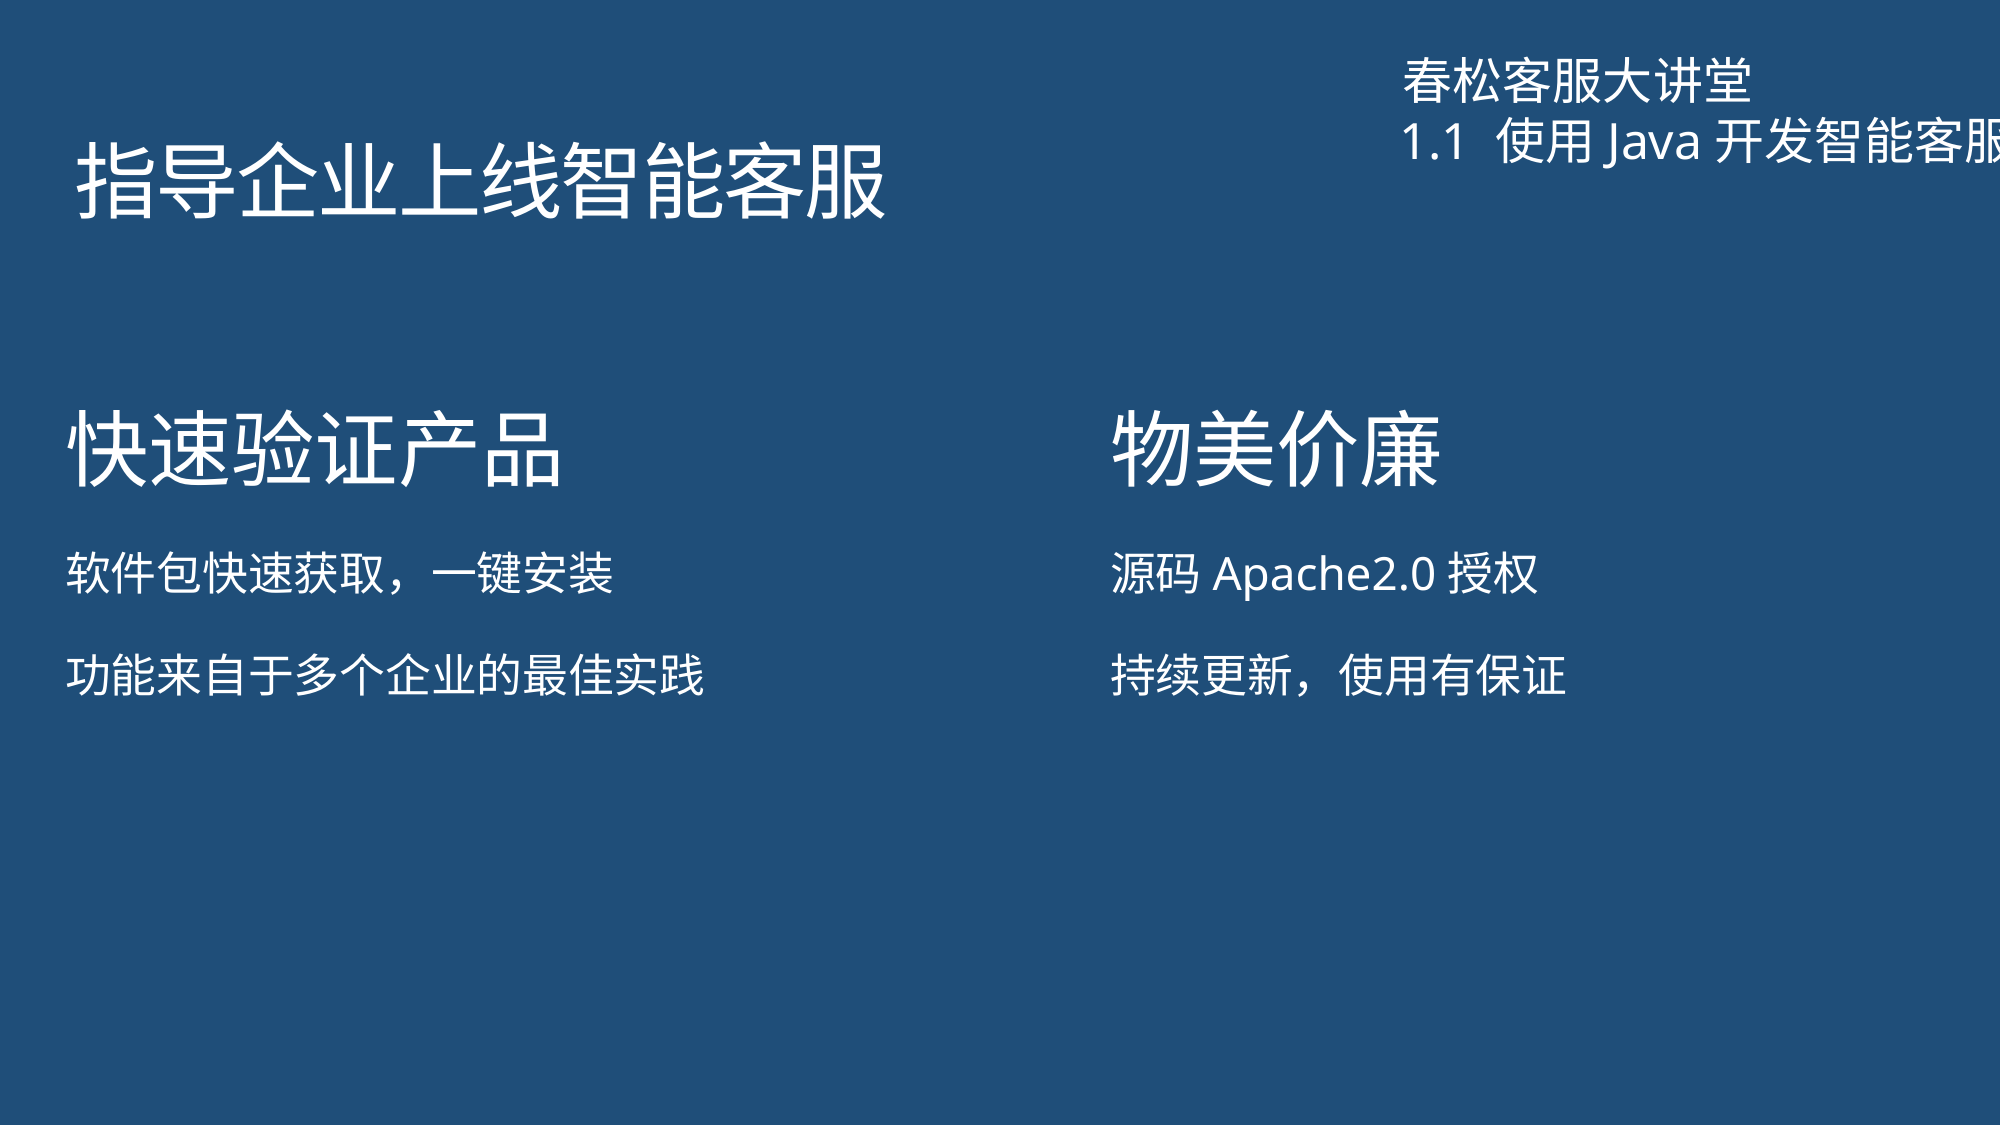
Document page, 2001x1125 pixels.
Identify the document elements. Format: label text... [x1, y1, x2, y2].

text_box 物美价廉 源码Apache2.0授权 持续更新，使用有保证 [1095, 339, 2000, 710]
text_box 春松客服大讲堂 [1388, 41, 1768, 117]
text_box 1.1 使用Java开发智能客服 [1385, 102, 2000, 178]
text_box 快速验证产品 软件包快速获取，一键安装 功能来自于多个企业的最佳实践 [50, 339, 928, 915]
text_box 指导企业上线智能客服 [50, 126, 2000, 277]
